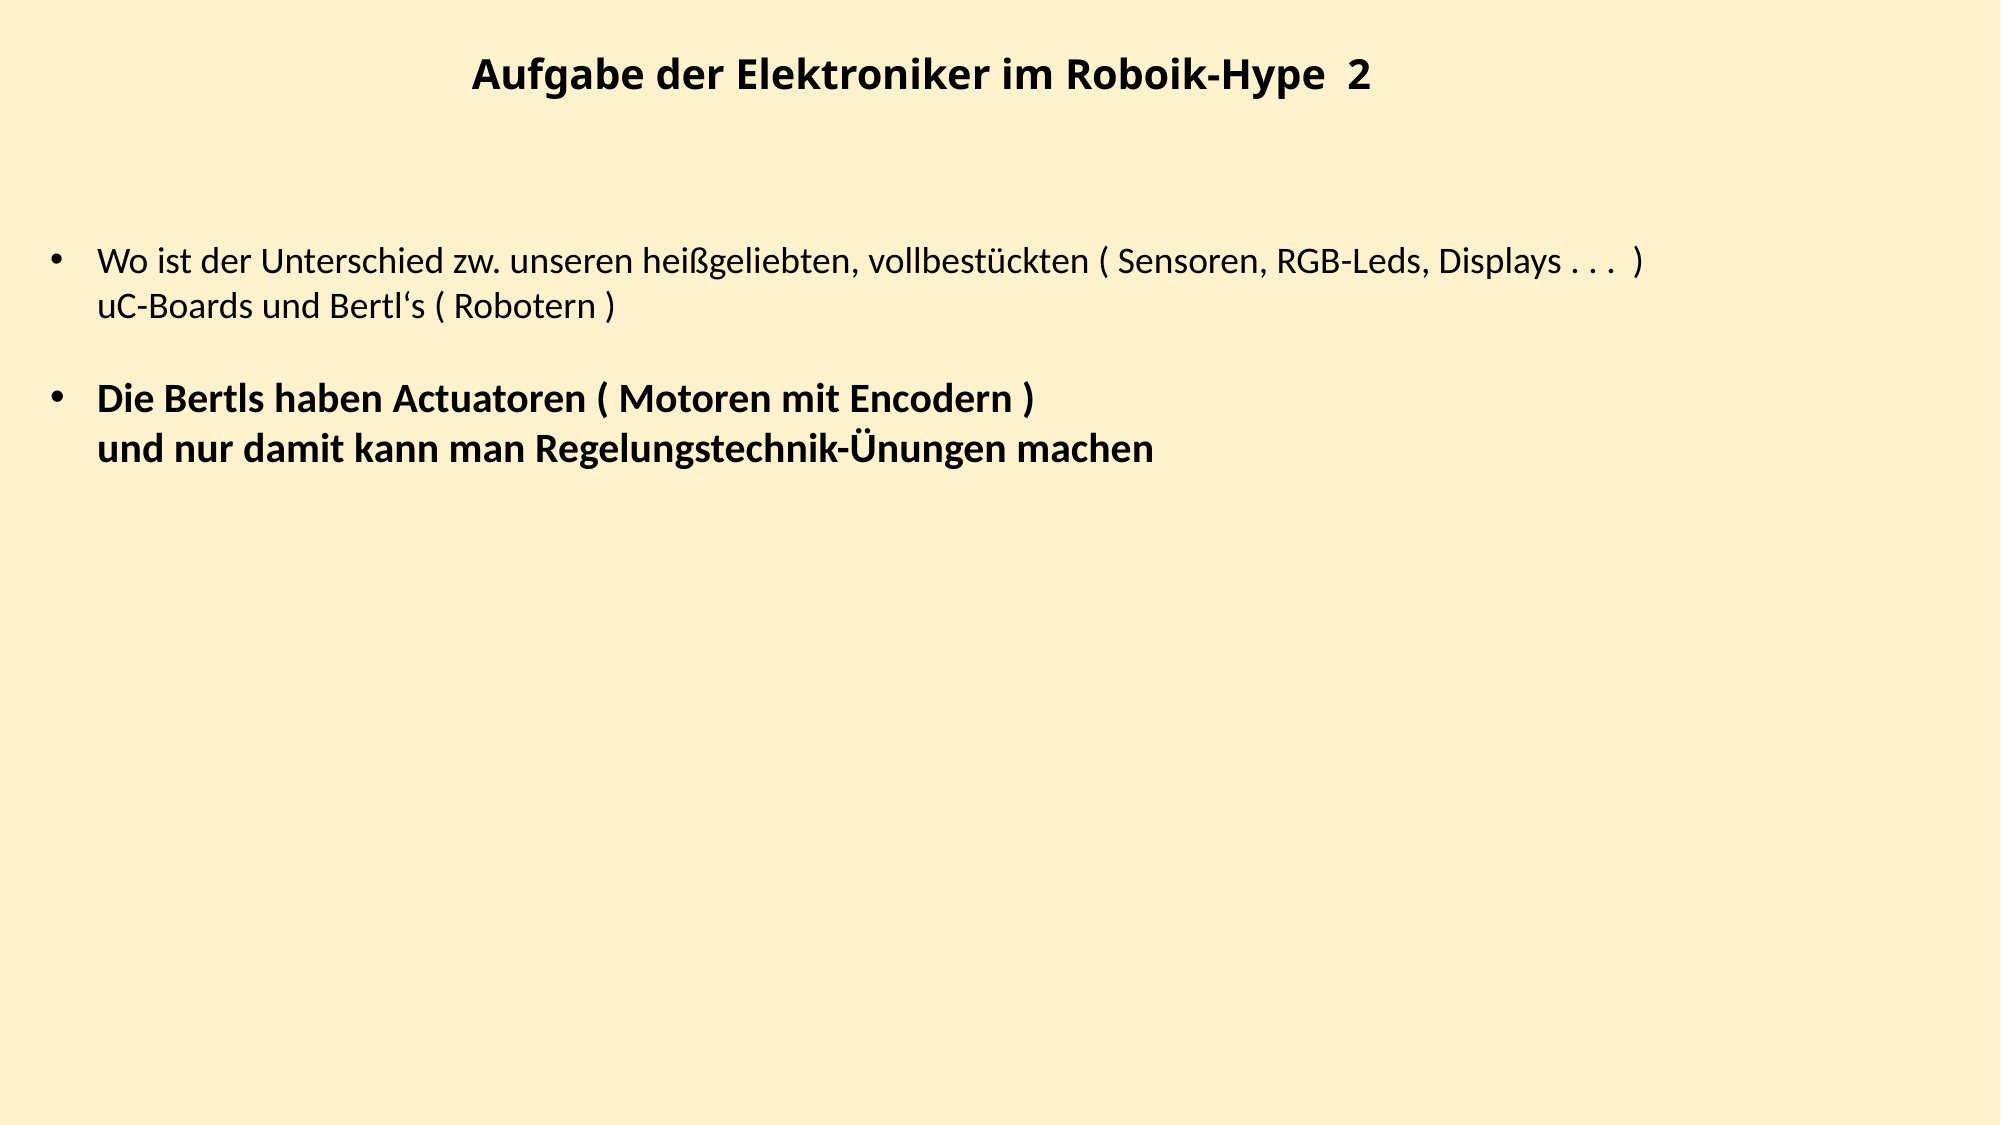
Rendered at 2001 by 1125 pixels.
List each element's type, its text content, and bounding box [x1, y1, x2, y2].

text_box Wo ist der Unterschied zw. unseren heißgeliebten, vollbestückten ( Sensoren, RGB-Leds, Displays . . . ) uC-Boards und Bertl‘s ( Robotern ) Die Bertls haben Actuatoren ( Motoren mit Encodern ) und nur damit kann man Regelungstechnik-Ünungen machen [35, 183, 1916, 524]
title Aufgabe der Elektroniker im Roboik-Hype 2 [450, 32, 1394, 120]
